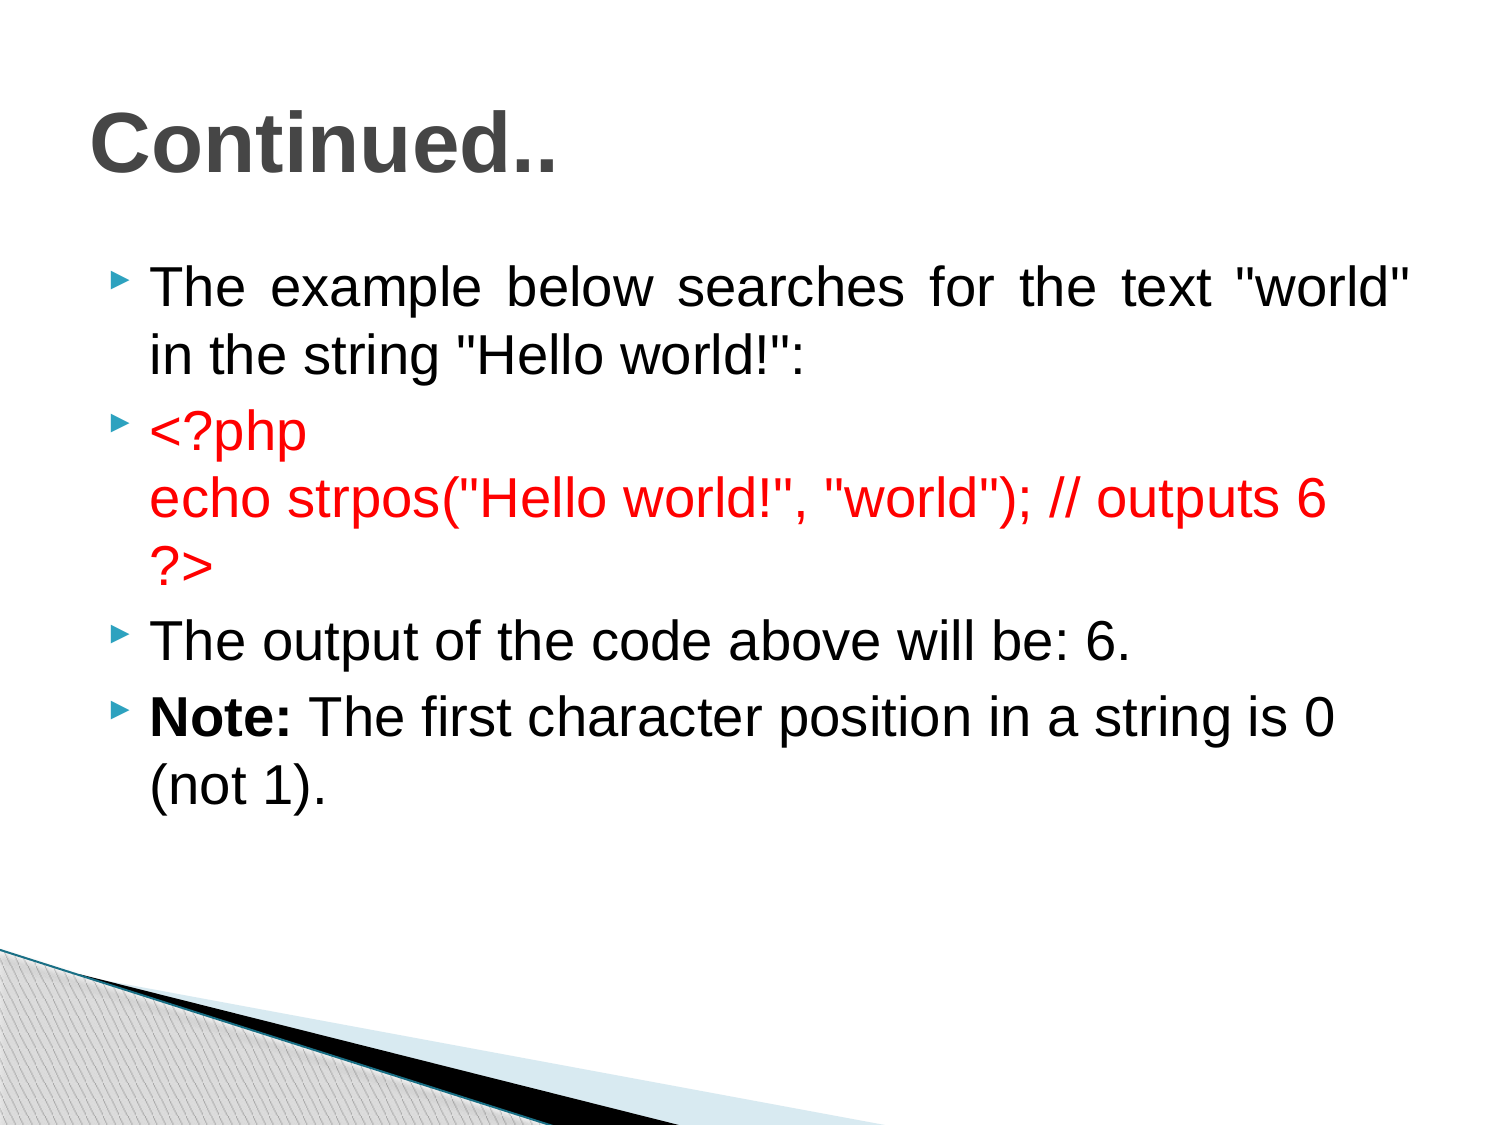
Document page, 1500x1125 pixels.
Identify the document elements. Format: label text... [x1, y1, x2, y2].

list The example below searches for the text "world" in the string "Hello world!": <?php echo strpos("Hello world!", "world"); // outputs 6 ?> The output of the code above will be: 6. Note: The first character position in a string is 0 (not 1). [75, 243, 1425, 986]
title Continued.. [75, 45, 1425, 233]
